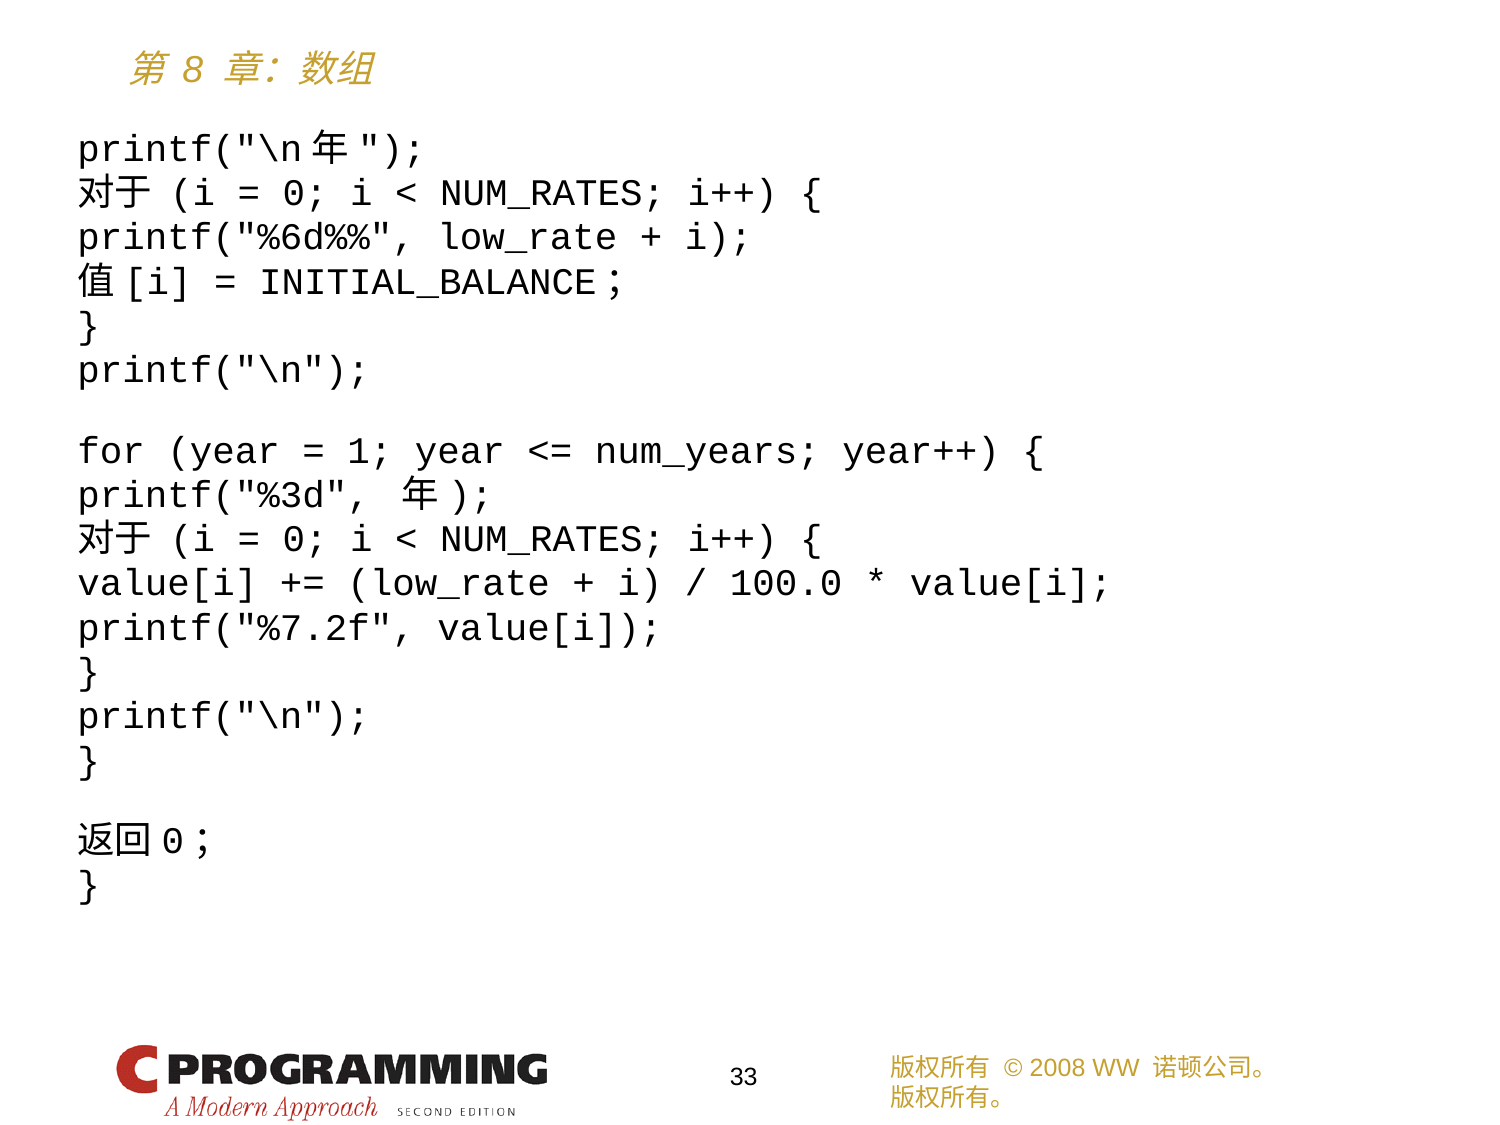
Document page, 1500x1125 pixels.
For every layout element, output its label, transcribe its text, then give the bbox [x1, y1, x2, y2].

footer 版权所有 © 2008 WW 诺顿公司。 版权所有。 [874, 1043, 1388, 1119]
slide_number 33 [687, 1049, 801, 1101]
picture [112, 1041, 550, 1123]
list printf("\n年"); 对于 (i = 0; i < NUM_RATES; i++) { printf("%6d%%", low_rate + i); 值[i] = INITIAL_BALANCE； } printf("\n"); for (year = 1; year <= num_years; year++) { printf("%3d", 年); 对于 (i = 0; i < NUM_RATES; i++) { value[i] += (low_rate + i) / 100.0 * value[i]; printf("%7.2f", value[i]); } printf("\n"); } 返回0； } [62, 125, 1338, 1038]
